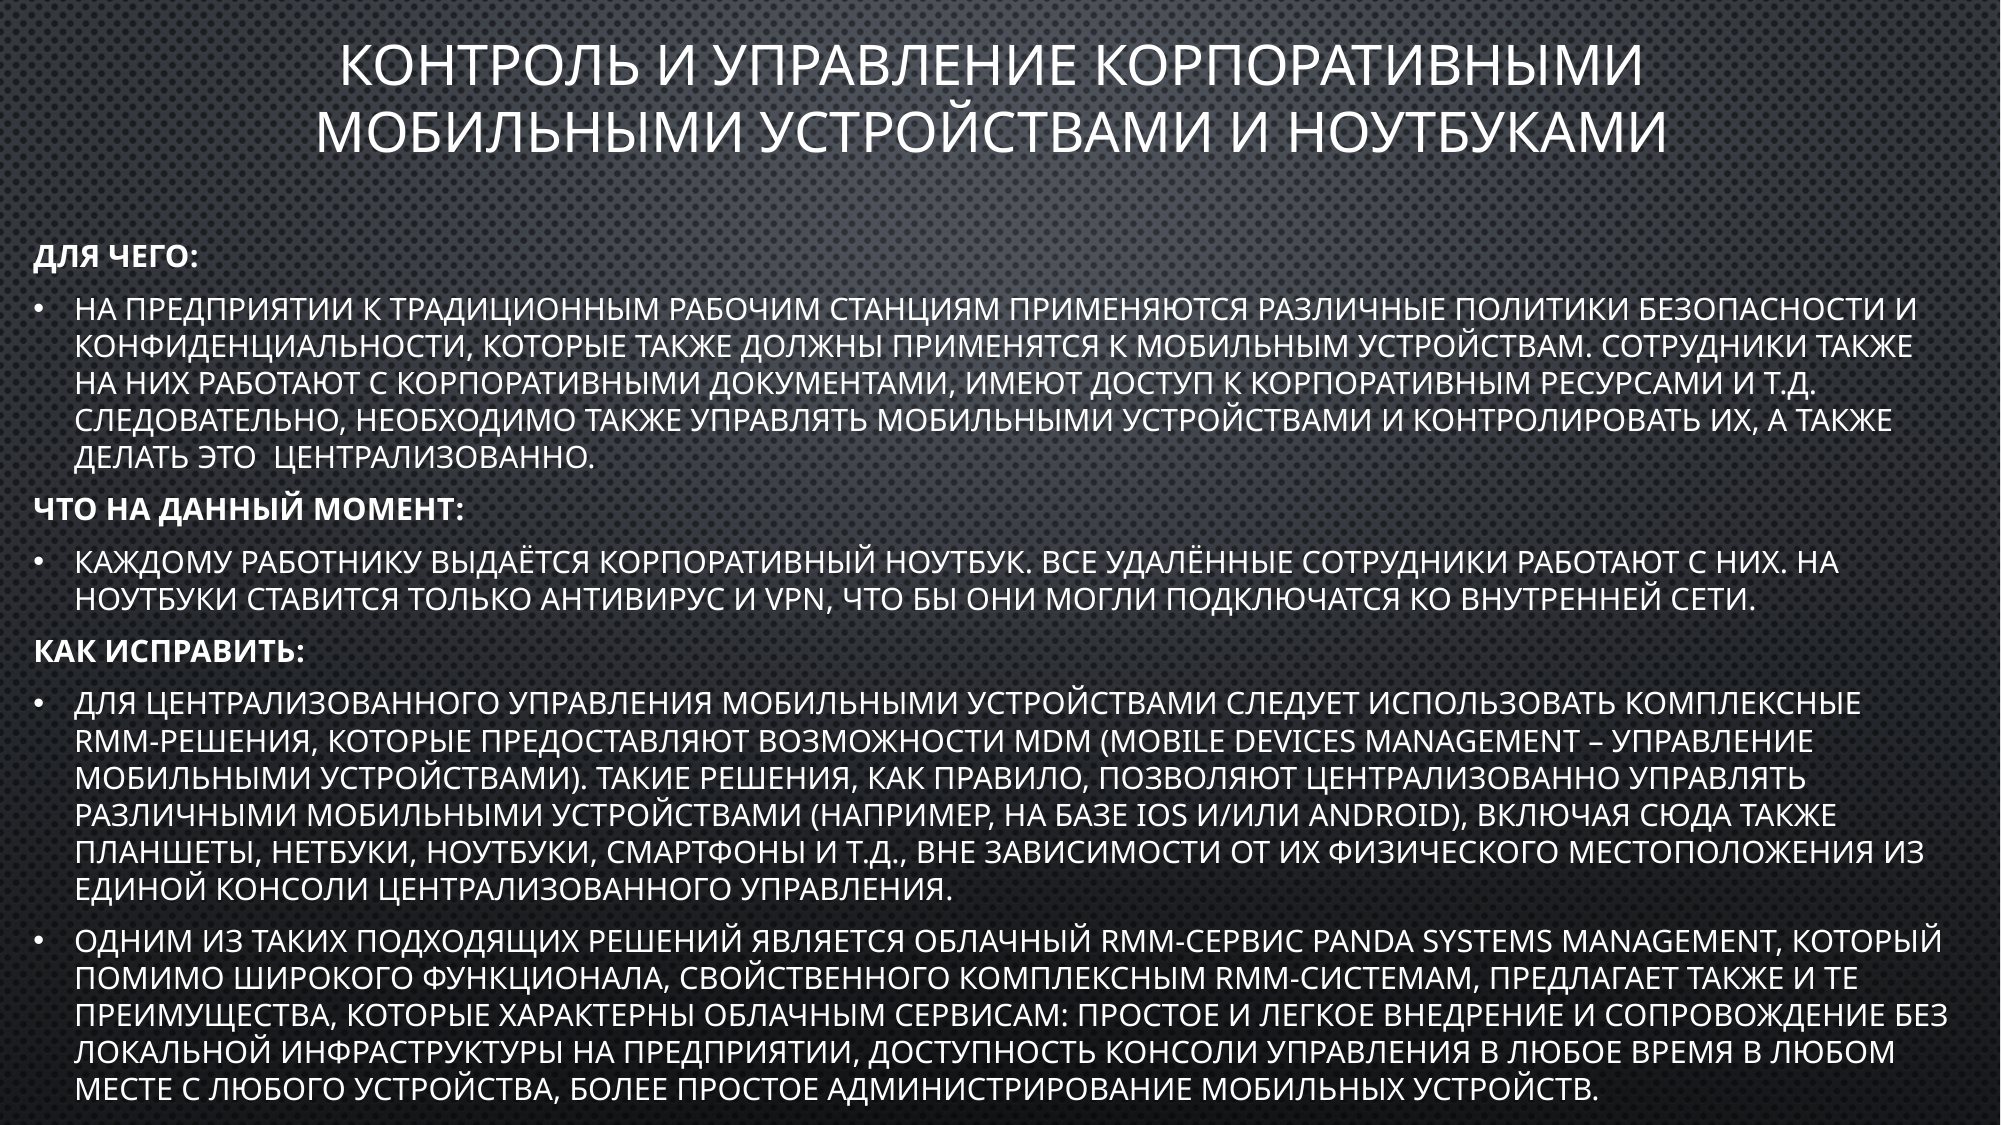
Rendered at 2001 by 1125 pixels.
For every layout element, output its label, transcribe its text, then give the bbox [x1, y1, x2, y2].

title Контроль и управление корпоративными мобильными устройствами и ноутбуками [180, 20, 1806, 173]
list Для чего: На предприятии к традиционным рабочим станциям применяются различные политики безопасности и конфиденциальности, которые также должны применятся к мобильным устройствам. Сотрудники также на них работают с корпоративными документами, имеют доступ к корпоративным ресурсами и т.д. Следовательно, необходимо также управлять мобильными устройствами и контролировать их, а также делать это централизованно. Что на данный момент: Каждому работнику выдаётся корпоративный ноутбук. Все удалённые сотрудники работают с них. На ноутбуки ставится только антивирус и VPN, что бы они могли подключатся ко внутренней сети. Как исправить: Для централизованного управления мобильными устройствами следует использовать комплексные RMM-решения, которые предоставляют возможности MDM (Mobile Devices Management – управление мобильными устройствами). Такие решения, как правило, позволяют централизованно управлять различными мобильными устройствами (например, на базе iOS и/или Android), включая сюда также планшеты, нетбуки, ноутбуки, смартфоны и т.д., вне зависимости от их физического местоположения из единой консоли централизованного управления. Одним из таких подходящих решений является облачный RMM-сервис Panda Systems Management, который помимо широкого функционала, свойственного комплексным RMM-системам, предлагает также и те преимущества, которые характерны облачным сервисам: простое и легкое внедрение и сопровождение без локальной инфраструктуры на предприятии, доступность консоли управления в любое время в любом месте с любого устройства, более простое администрирование мобильных устройств. [18, 229, 1967, 1125]
